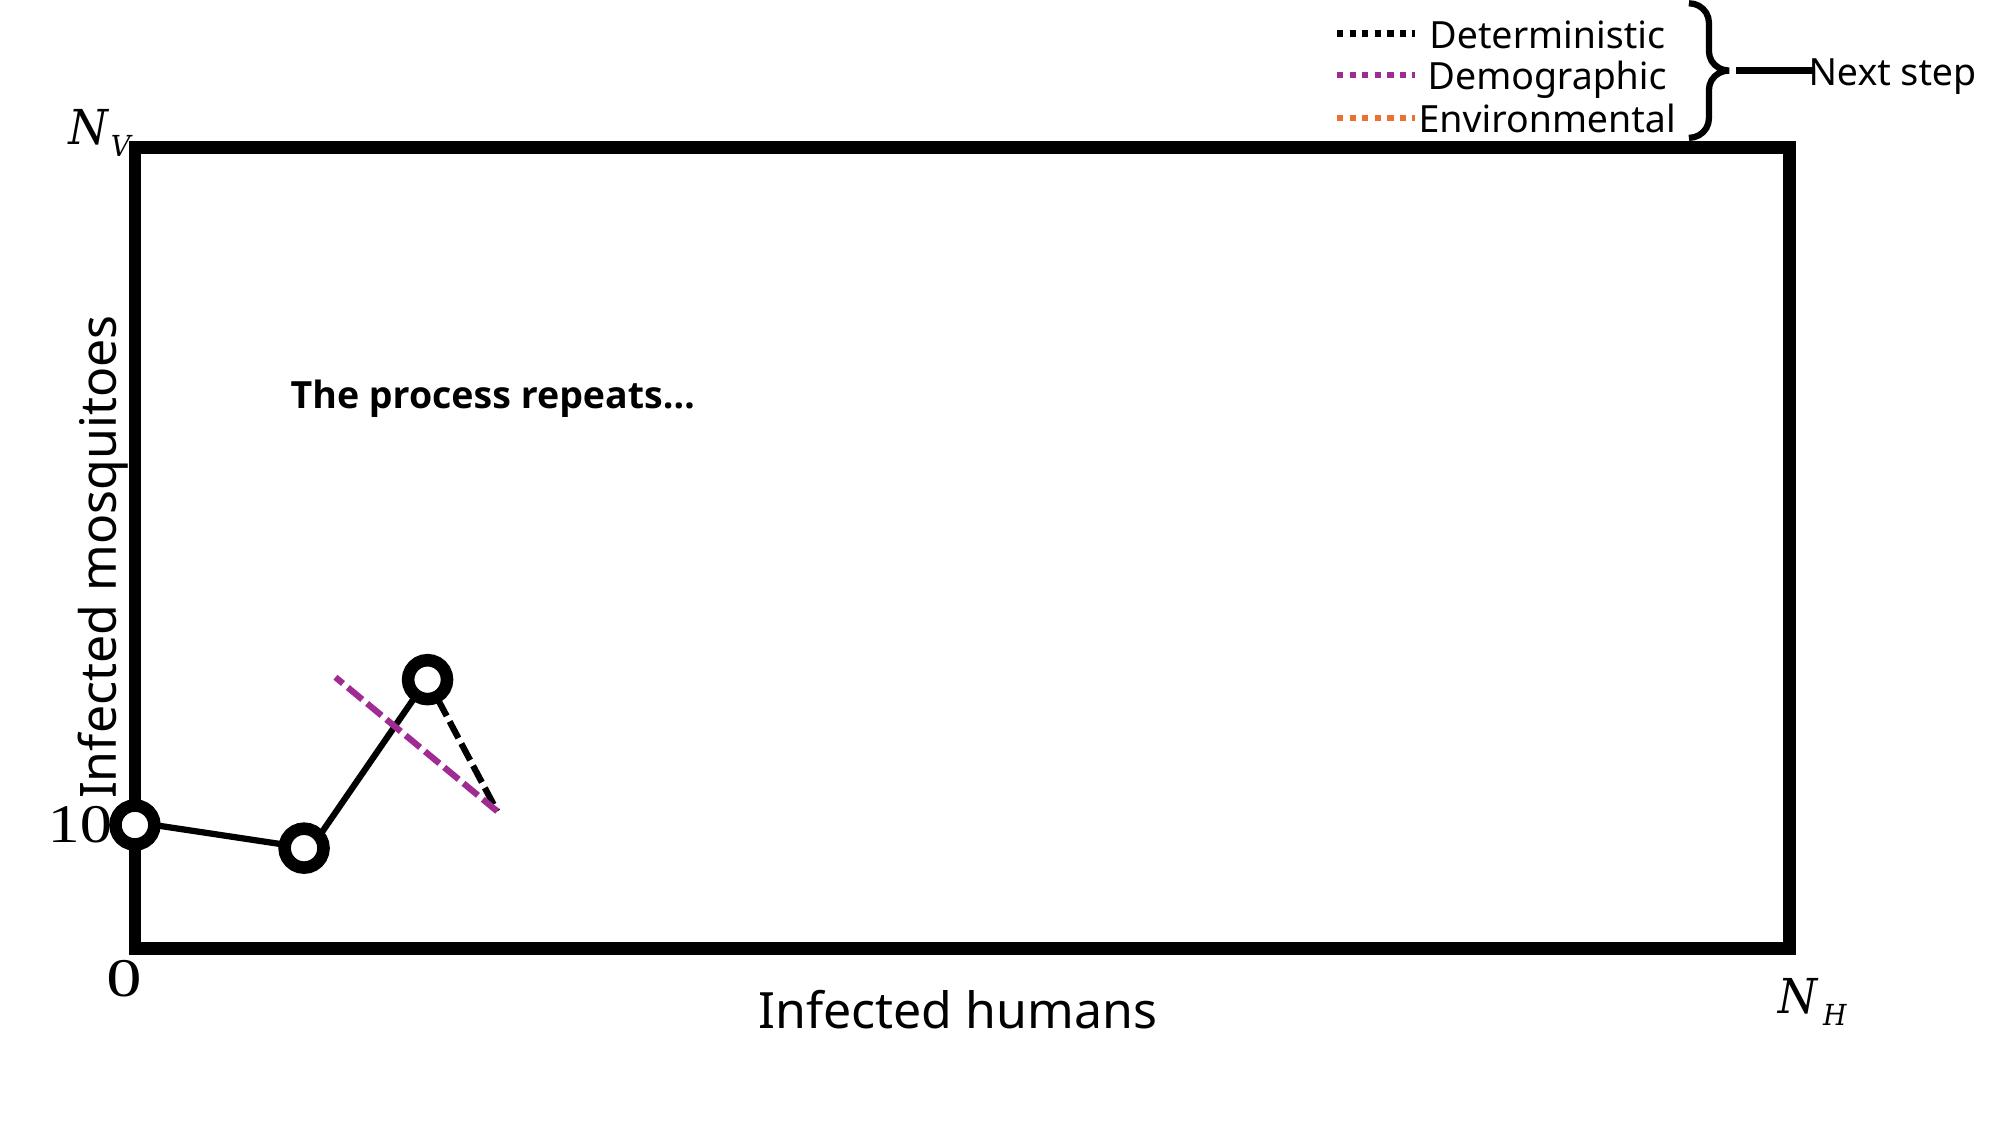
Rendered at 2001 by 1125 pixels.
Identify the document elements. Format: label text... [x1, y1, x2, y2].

text_box [1688, 1, 1730, 140]
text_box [153, 824, 309, 849]
text_box [283, 849, 325, 870]
text_box Deterministic [1414, 3, 1681, 44]
text_box [133, 146, 1791, 950]
text_box Infected humans [743, 971, 1173, 1047]
text_box [406, 658, 449, 676]
text_box Demographic [1413, 44, 1682, 87]
text_box Infected mosquitoes [58, 300, 134, 814]
text_box [113, 803, 156, 847]
text_box The process repeats… [275, 363, 773, 424]
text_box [309, 682, 426, 851]
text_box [334, 676, 498, 812]
text_box Environmental [1403, 87, 1691, 148]
text_box Next step [1793, 40, 1991, 101]
